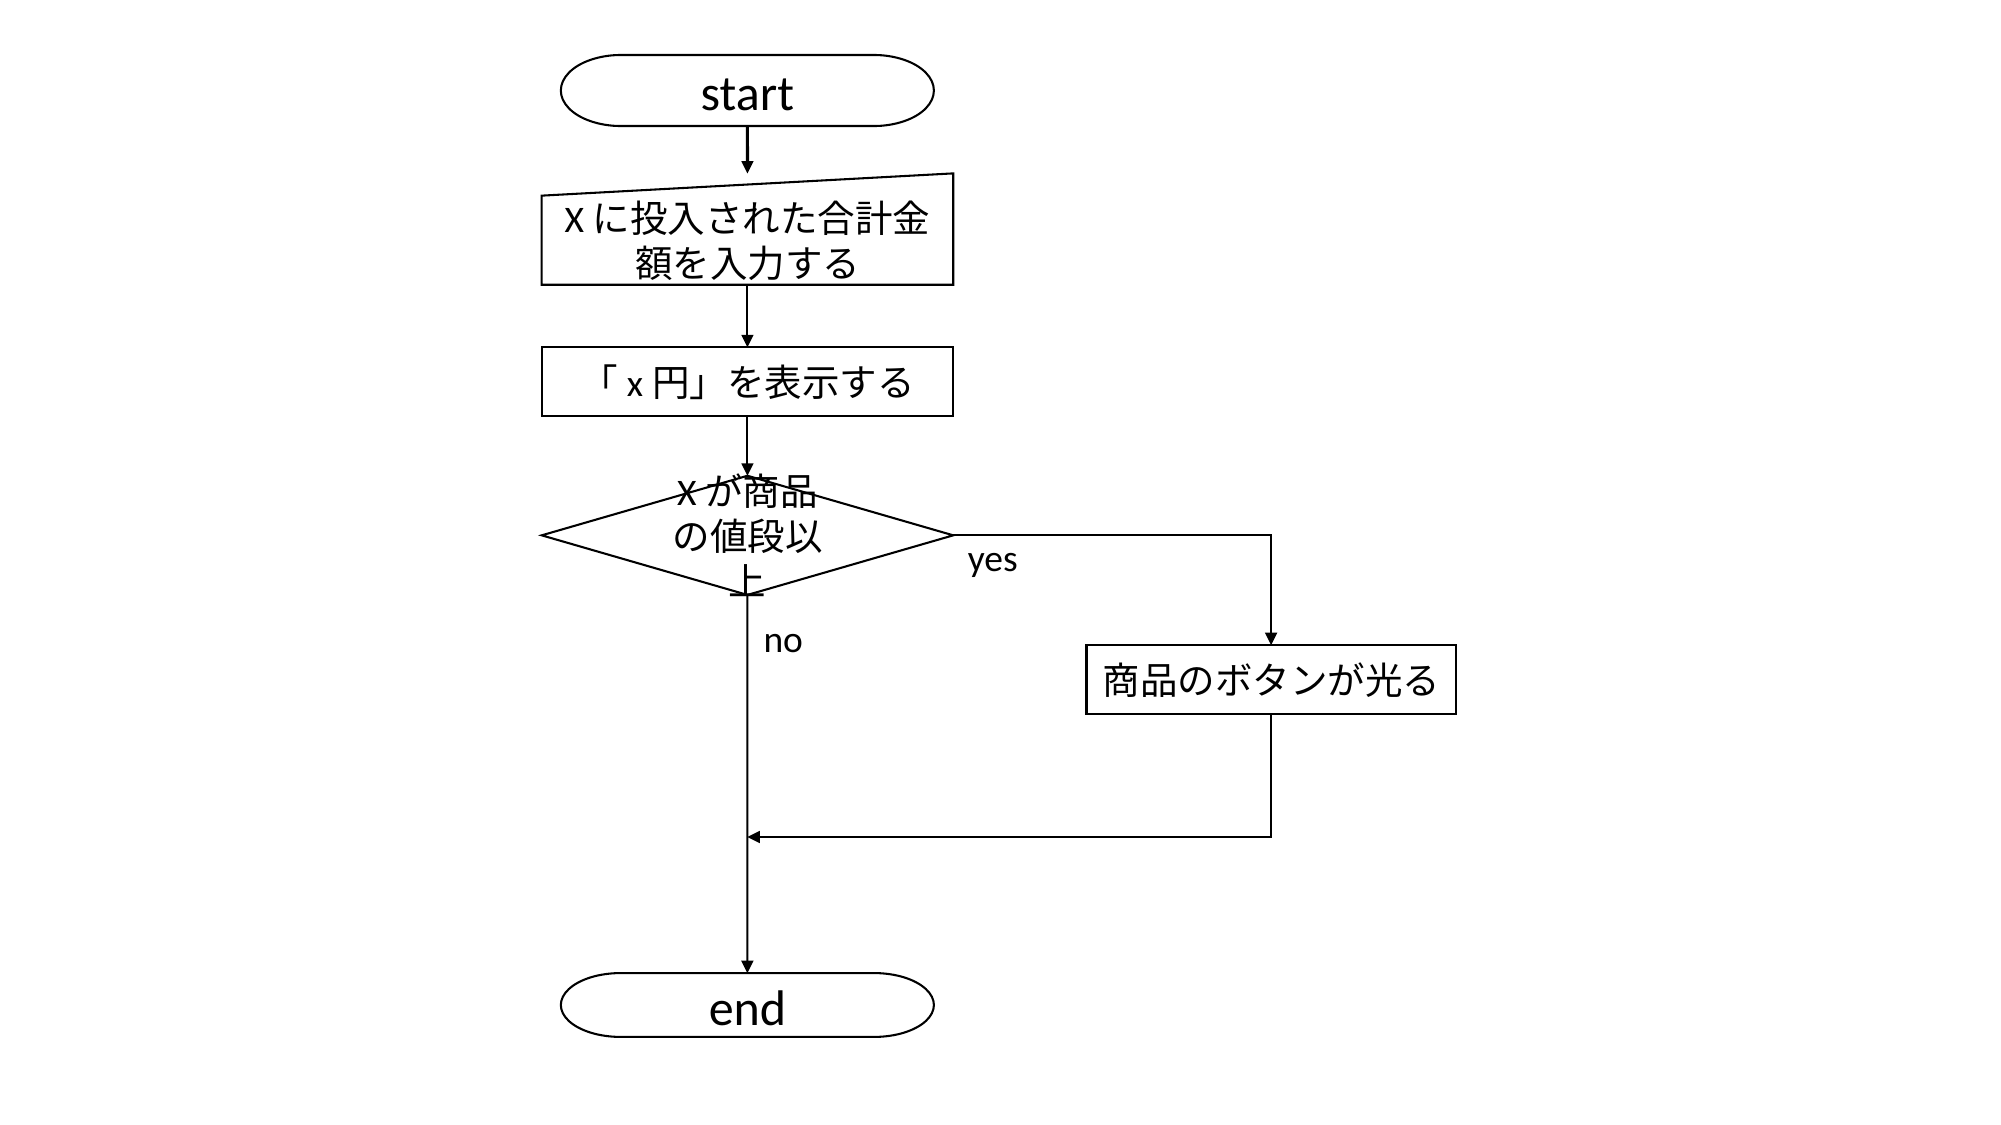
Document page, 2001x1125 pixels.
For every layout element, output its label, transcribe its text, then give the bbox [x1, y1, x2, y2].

text_box no [748, 608, 825, 668]
text_box 商品のボタンが光る [1085, 644, 1457, 715]
text_box end [559, 972, 935, 1038]
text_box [947, 513, 1071, 1038]
text_box Xが商品の値段以上 [537, 474, 947, 596]
text_box 「x円」を表示する [541, 346, 954, 417]
text_box start [559, 53, 935, 128]
text_box yes [1071, 526, 1112, 535]
text_box Xに投入された合計金額を入力する [540, 172, 955, 286]
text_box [1071, 535, 1272, 646]
